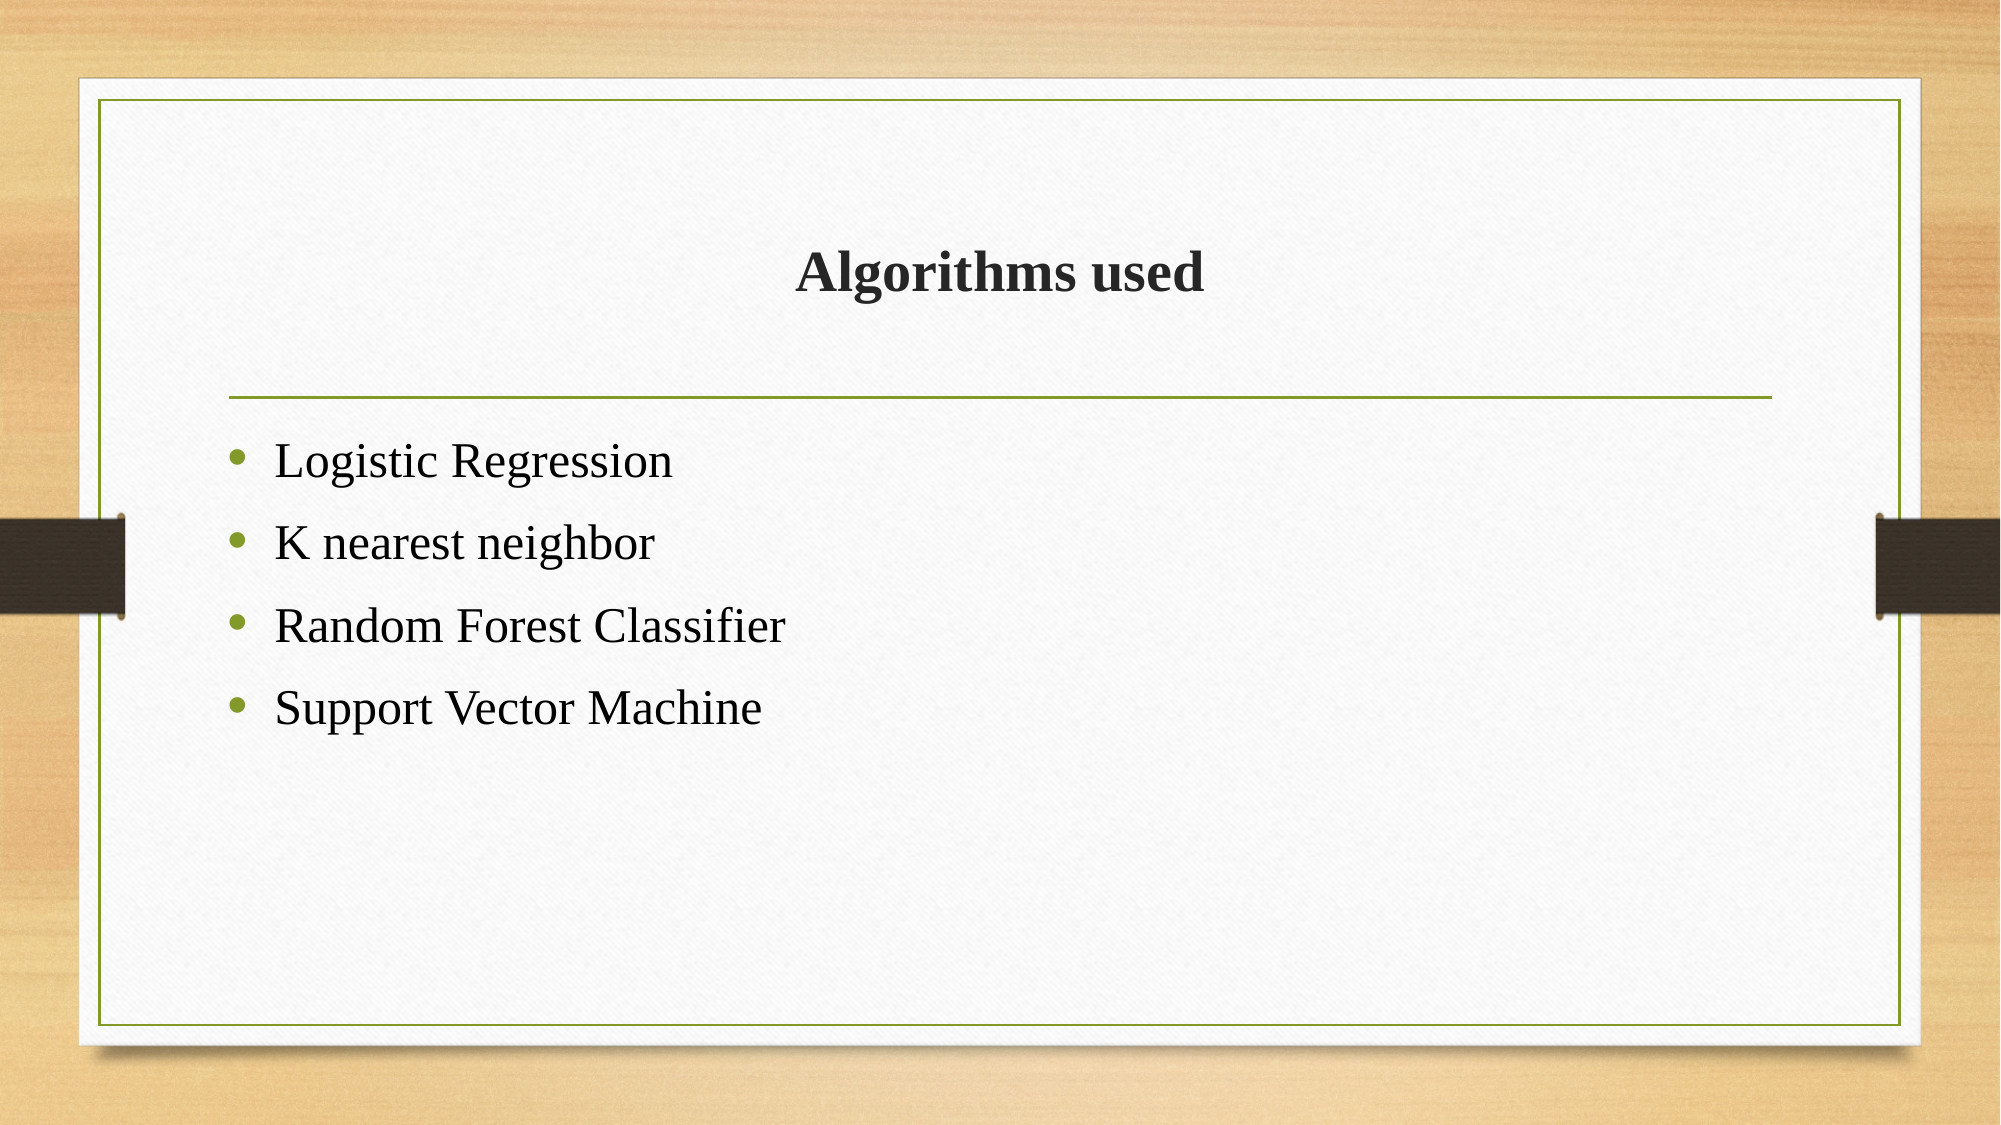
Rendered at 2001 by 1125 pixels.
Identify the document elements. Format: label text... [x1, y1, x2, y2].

title Algorithms used [212, 161, 1788, 375]
list Logistic Regression K nearest neighbor Random Forest Classifier Support Vector Machine [212, 419, 1788, 964]
picture [0, 0, 2001, 1125]
